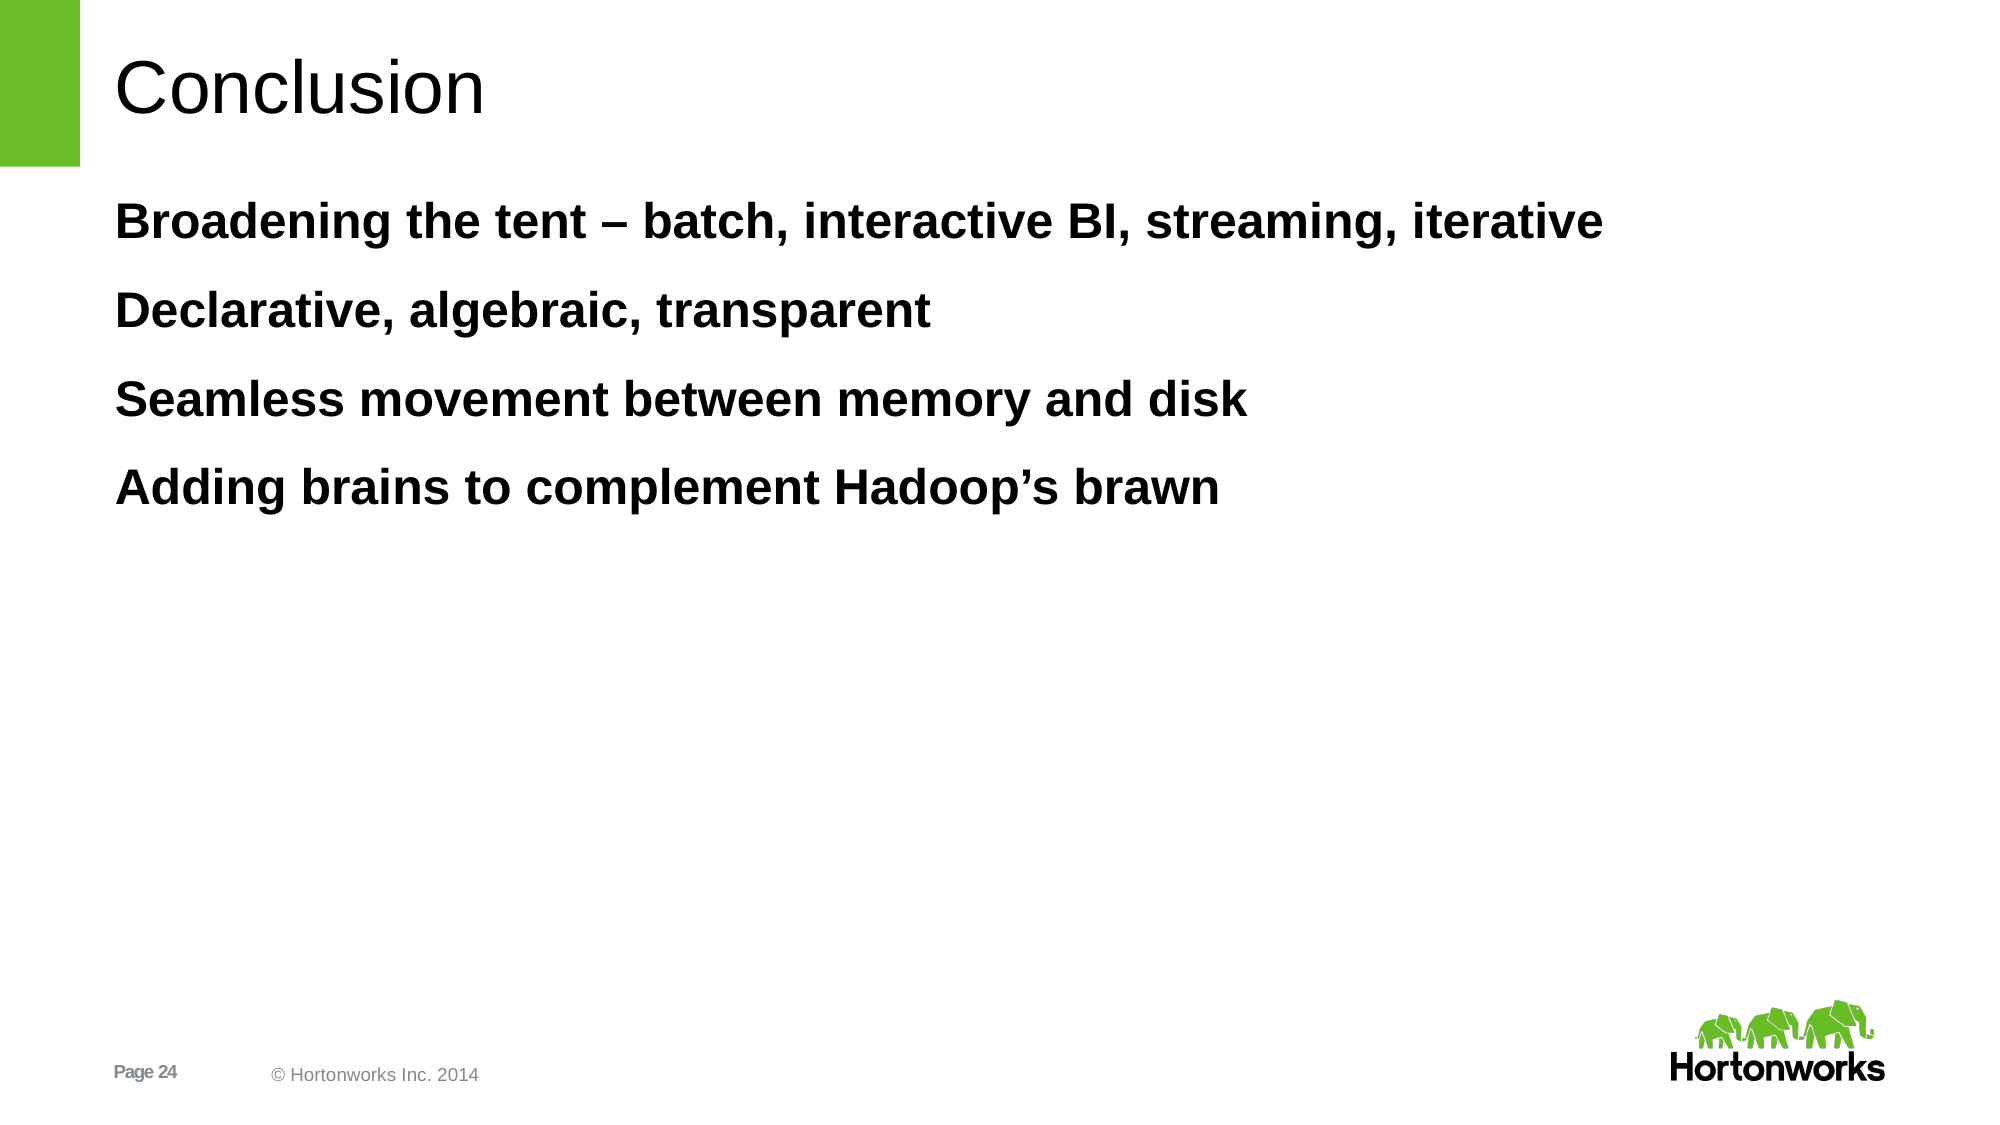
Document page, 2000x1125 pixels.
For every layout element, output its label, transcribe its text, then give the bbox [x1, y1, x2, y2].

picture [1671, 1000, 1885, 1081]
title Conclusion [99, 0, 1900, 167]
list Broadening the tent – batch, interactive BI, streaming, iterative Declarative, algebraic, transparent Seamless movement between memory and disk Adding brains to complement Hadoop’s brawn [99, 181, 1900, 995]
